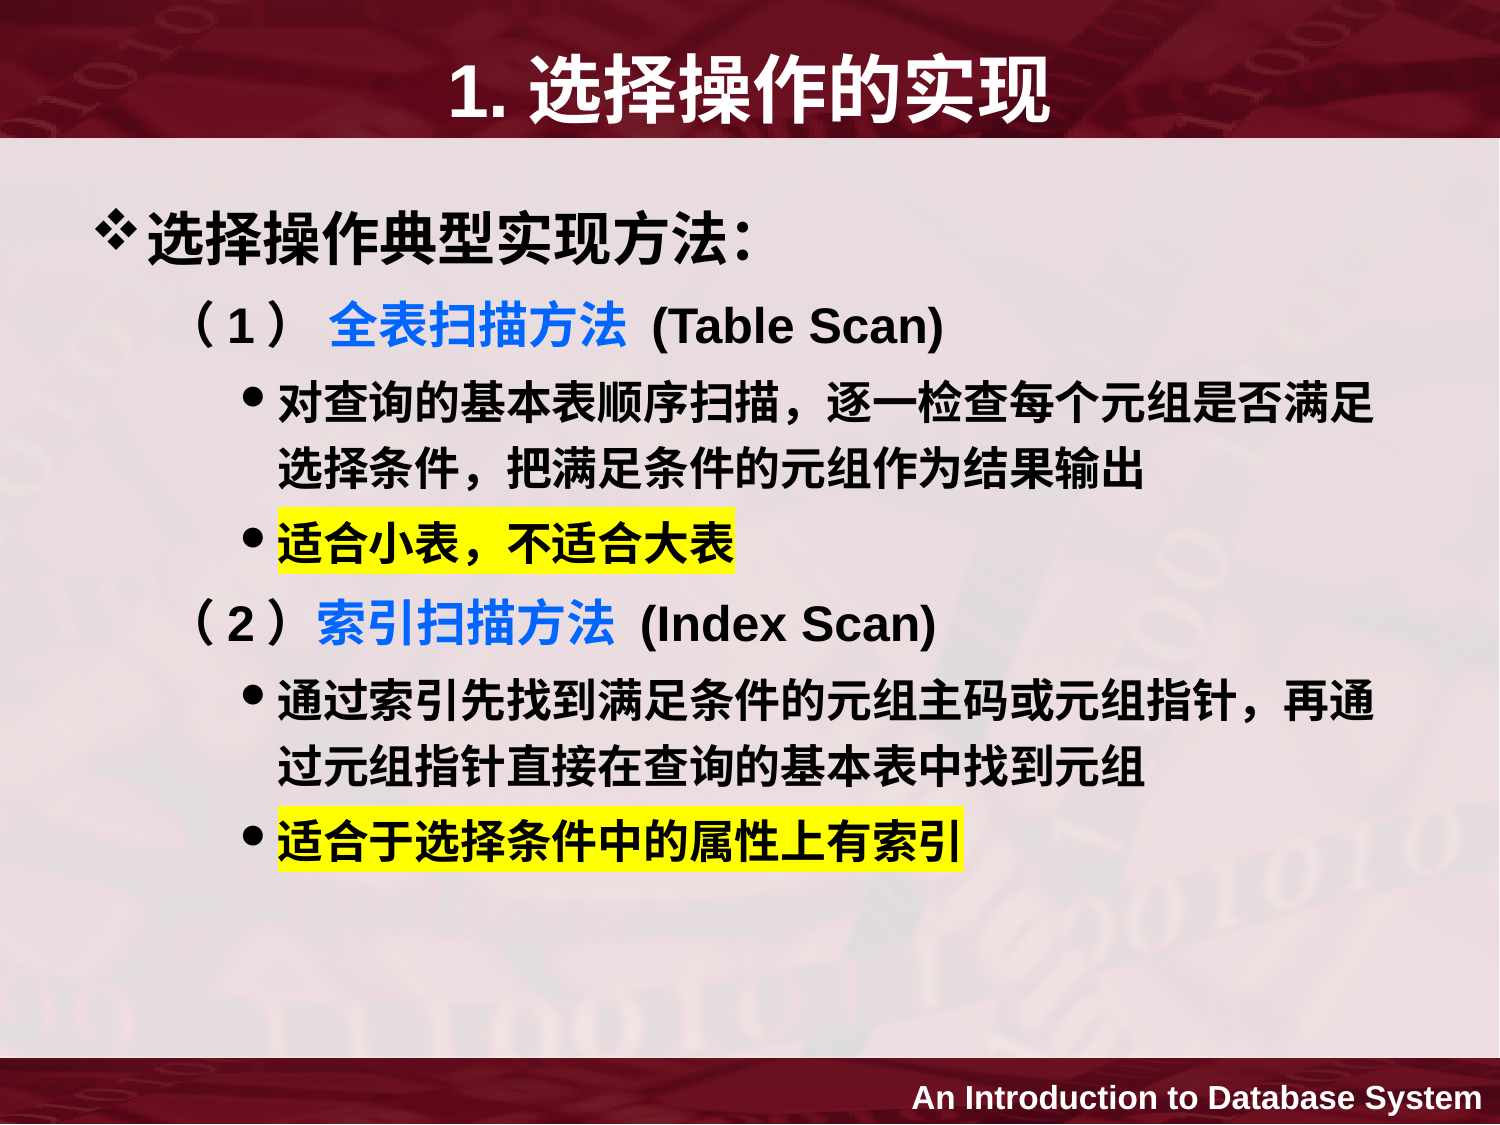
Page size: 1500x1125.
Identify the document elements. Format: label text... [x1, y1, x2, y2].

title 1.选择操作的实现 [75, 0, 1425, 180]
list 选择操作典型实现方法： （1） 全表扫描方法 (Table Scan) 对查询的基本表顺序扫描，逐一检查每个元组是否满足选择条件，把满足条件的元组作为结果输出 适合小表，不适合大表 （2）索引扫描方法 (Index Scan) 通过索引先找到满足条件的元组主码或元组指针，再通过元组指针直接在查询的基本表中找到元组 适合于选择条件中的属性上有索引 [75, 180, 1425, 1017]
picture [0, 0, 1500, 1124]
